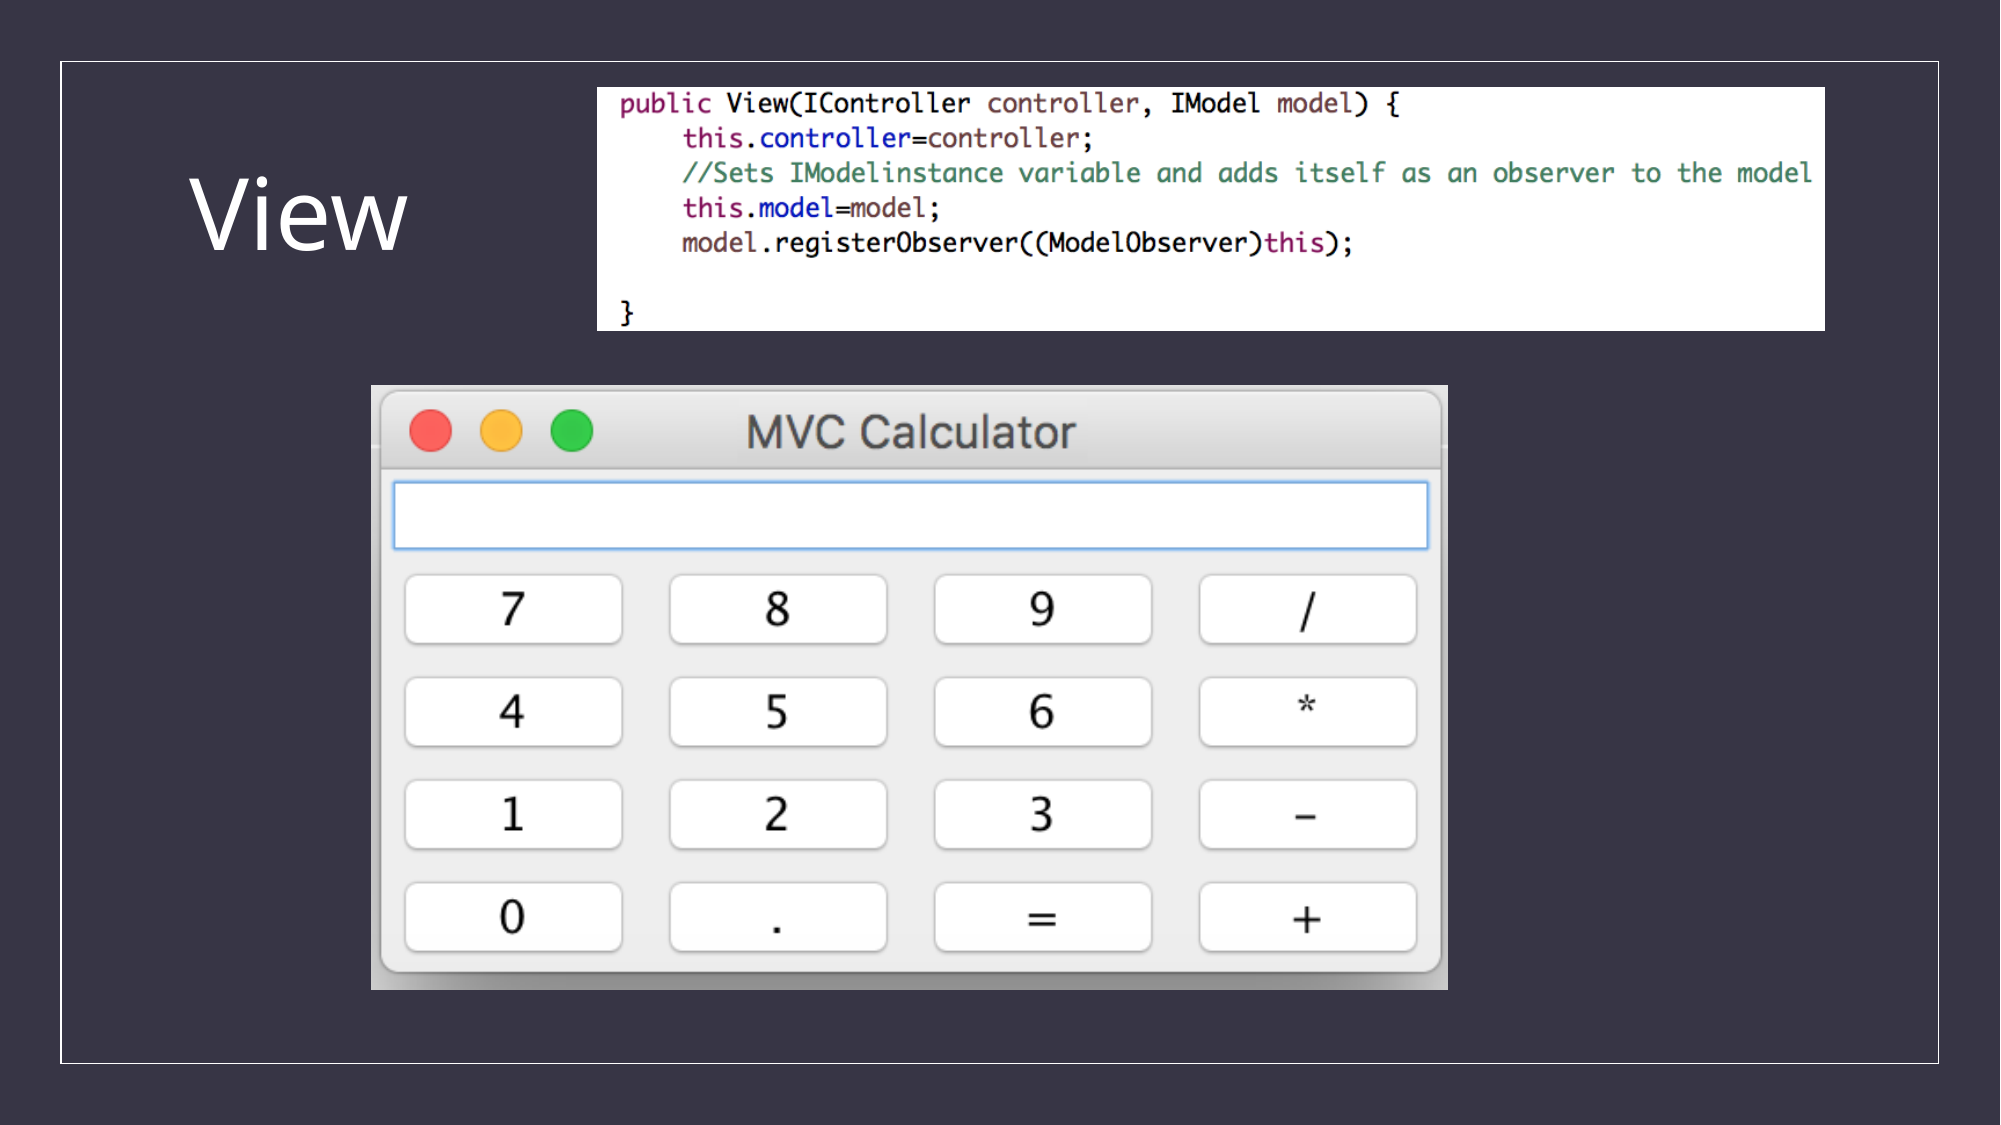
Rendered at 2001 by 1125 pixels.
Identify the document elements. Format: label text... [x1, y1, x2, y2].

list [371, 385, 1448, 990]
title View [174, 105, 591, 331]
picture [597, 87, 1825, 331]
